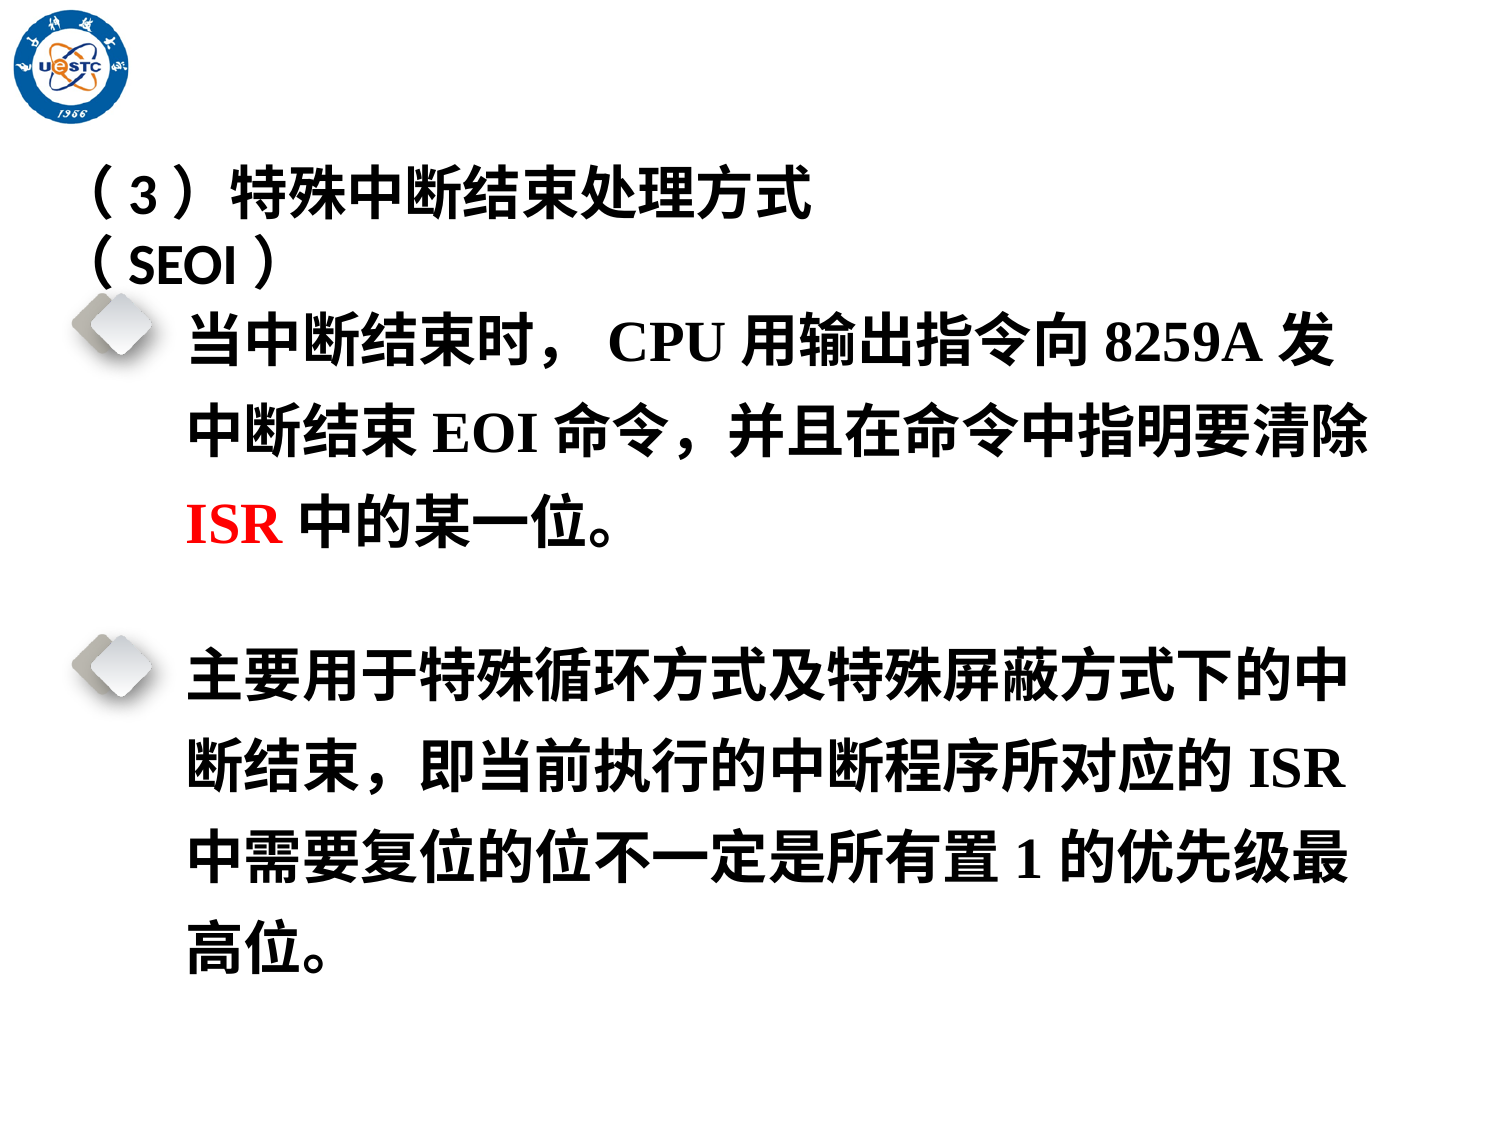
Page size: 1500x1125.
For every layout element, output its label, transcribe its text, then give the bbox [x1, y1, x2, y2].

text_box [64, 609, 1388, 983]
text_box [64, 274, 1388, 557]
picture [6, 8, 136, 126]
text_box （3）特殊中断结束处理方式（SEOI） [41, 148, 1069, 304]
